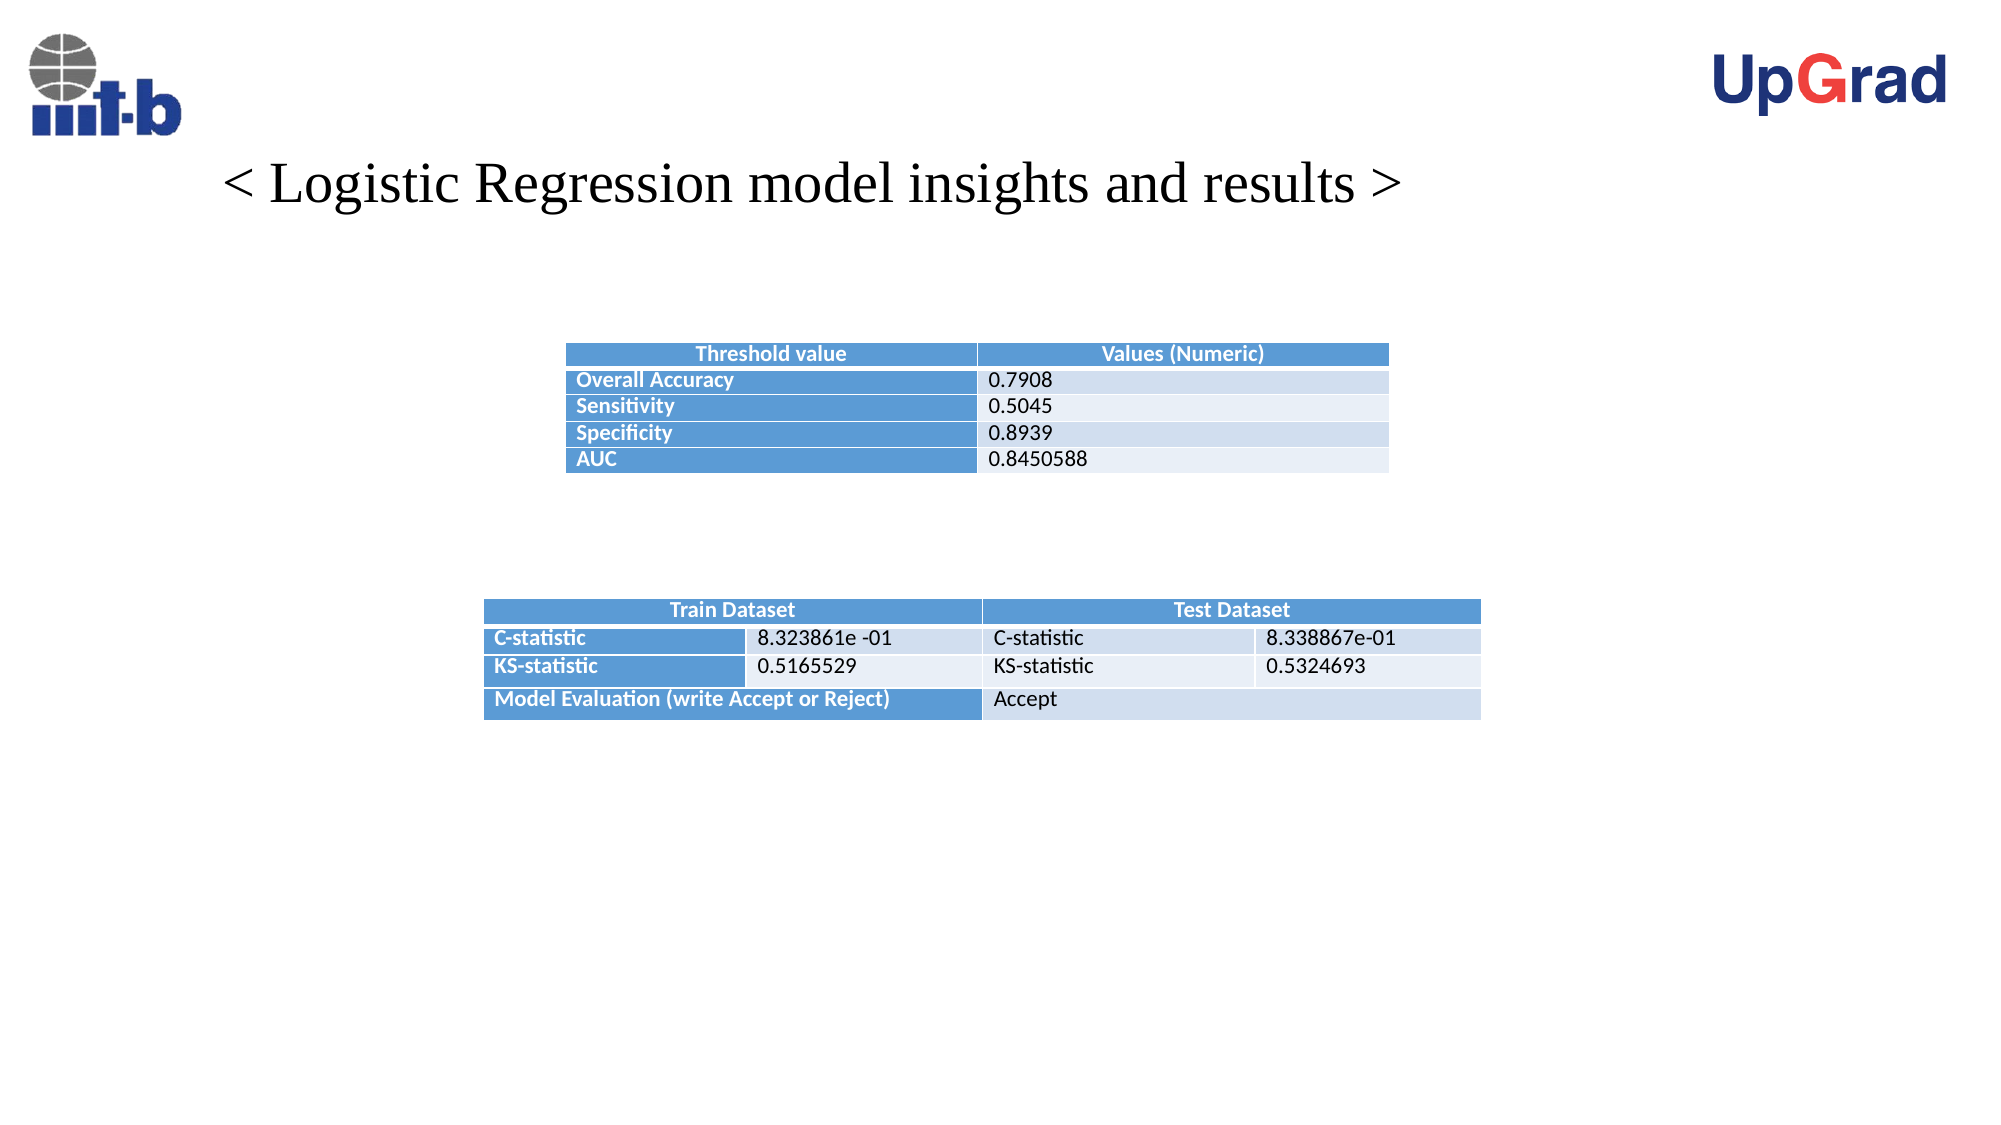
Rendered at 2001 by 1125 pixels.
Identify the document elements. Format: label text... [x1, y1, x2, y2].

table_cell Sensitivity [566, 395, 977, 421]
table_cell AUC [566, 448, 977, 473]
picture [0, 29, 208, 163]
table_cell 0.5324693 [1256, 656, 1481, 687]
table_cell 8.323861e -01 [747, 629, 982, 654]
picture [1714, 53, 1952, 116]
table_cell 0.7908 [978, 371, 1389, 394]
table_cell C-statistic [983, 629, 1254, 654]
table_cell 0.8450588 [978, 448, 1389, 473]
table_cell KS-statistic [983, 656, 1254, 687]
table_header Test Dataset [983, 599, 1481, 624]
table_cell Model Evaluation (write Accept or Reject) [484, 689, 982, 720]
table_header Values (Numeric) [978, 343, 1389, 366]
table_cell 8.338867e-01 [1256, 629, 1481, 654]
table_cell Overall Accuracy [566, 371, 977, 394]
title < Logistic Regression model insights and results > [186, 104, 1715, 246]
table_cell 0.8939 [978, 422, 1389, 447]
table_header Threshold value [566, 343, 977, 366]
table_cell 0.5165529 [747, 656, 982, 687]
table_cell Accept [983, 689, 1481, 720]
table_cell 0.5045 [978, 395, 1389, 421]
table_cell Specificity [566, 422, 977, 447]
table_header Train Dataset [484, 599, 982, 624]
table_cell C-statistic [484, 629, 745, 654]
table_cell KS-statistic [484, 656, 745, 687]
